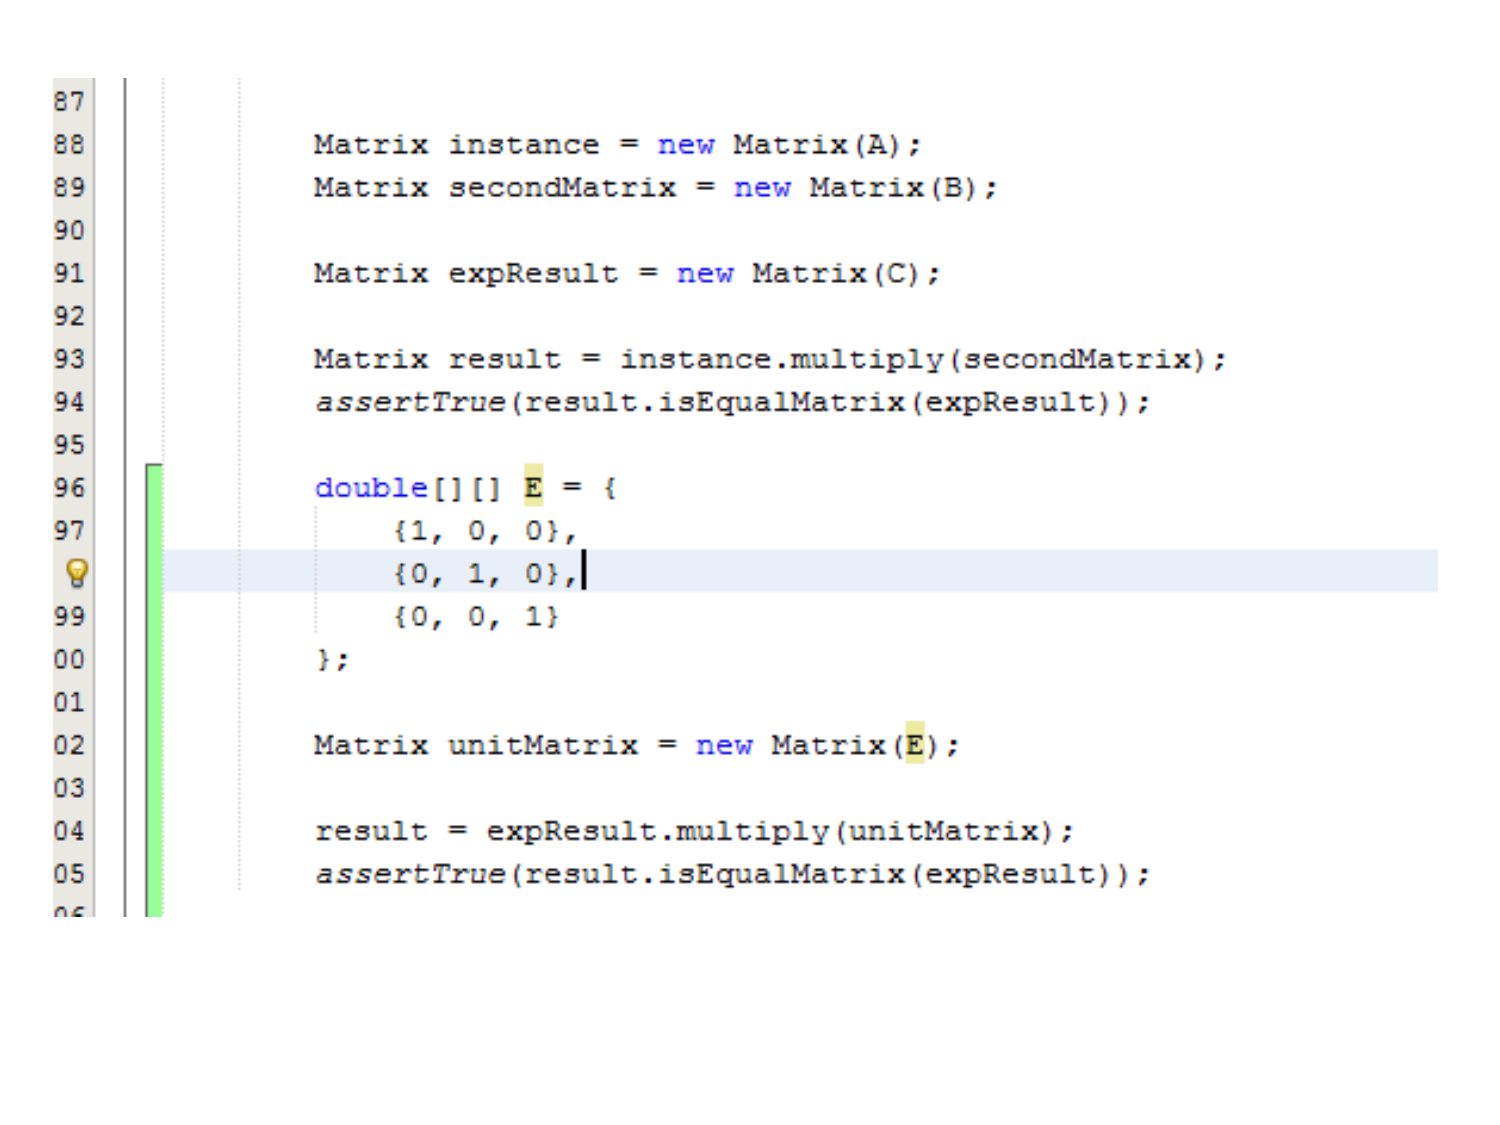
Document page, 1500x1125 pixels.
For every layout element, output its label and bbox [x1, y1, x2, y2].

list [52, 77, 1438, 918]
